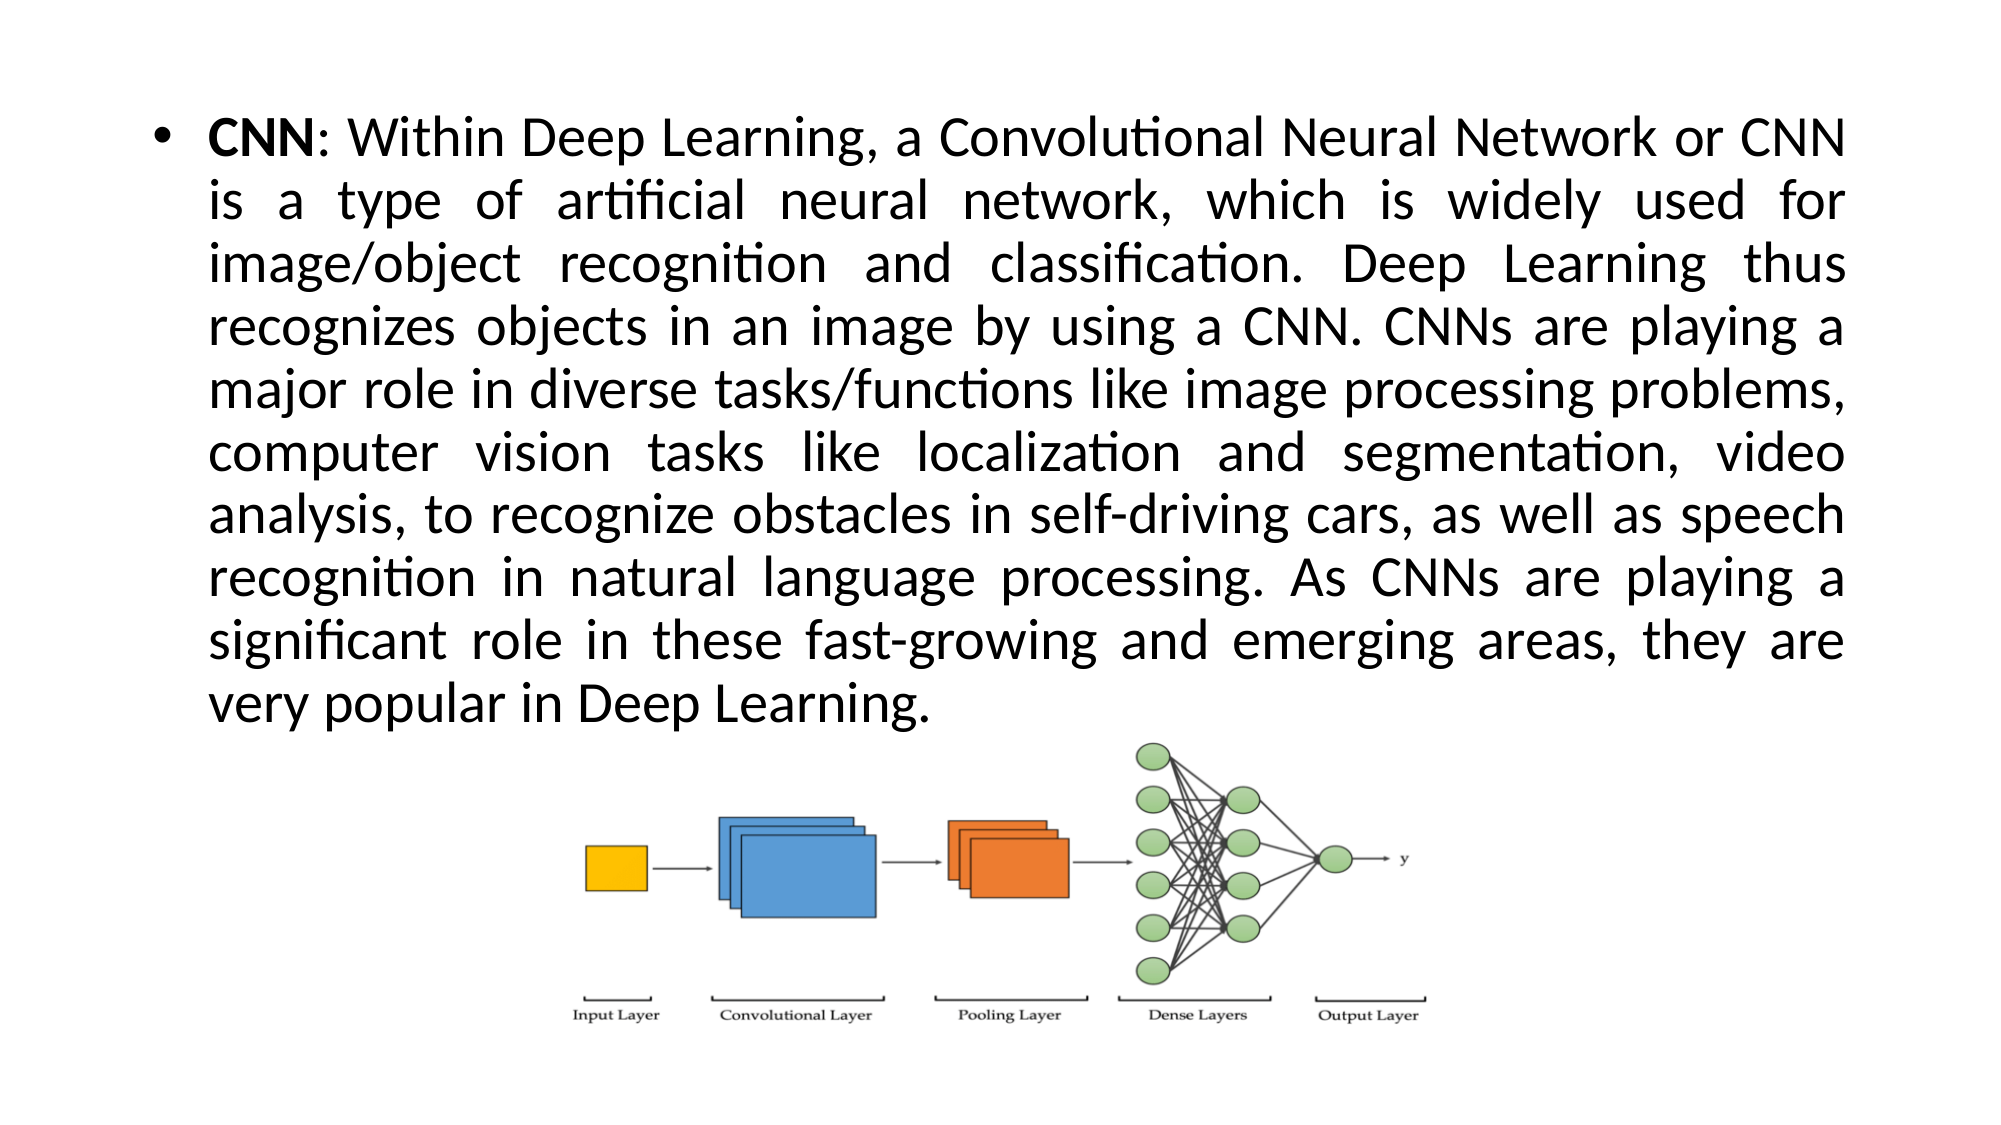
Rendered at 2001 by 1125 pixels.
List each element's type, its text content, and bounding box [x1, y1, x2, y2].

picture [570, 739, 1430, 1026]
list CNN: Within Deep Learning, a Convolutional Neural Network or CNN is a type of artificial neural network, which is widely used for image/object recognition and classification. Deep Learning thus recognizes objects in an image by using a CNN. CNNs are playing a major role in diverse tasks/functions like image processing problems, computer vision tasks like localization and segmentation, video analysis, to recognize obstacles in self-driving cars, as well as speech recognition in natural language processing. As CNNs are playing a significant role in these fast-growing and emerging areas, they are very popular in Deep Learning. [137, 99, 1863, 1026]
